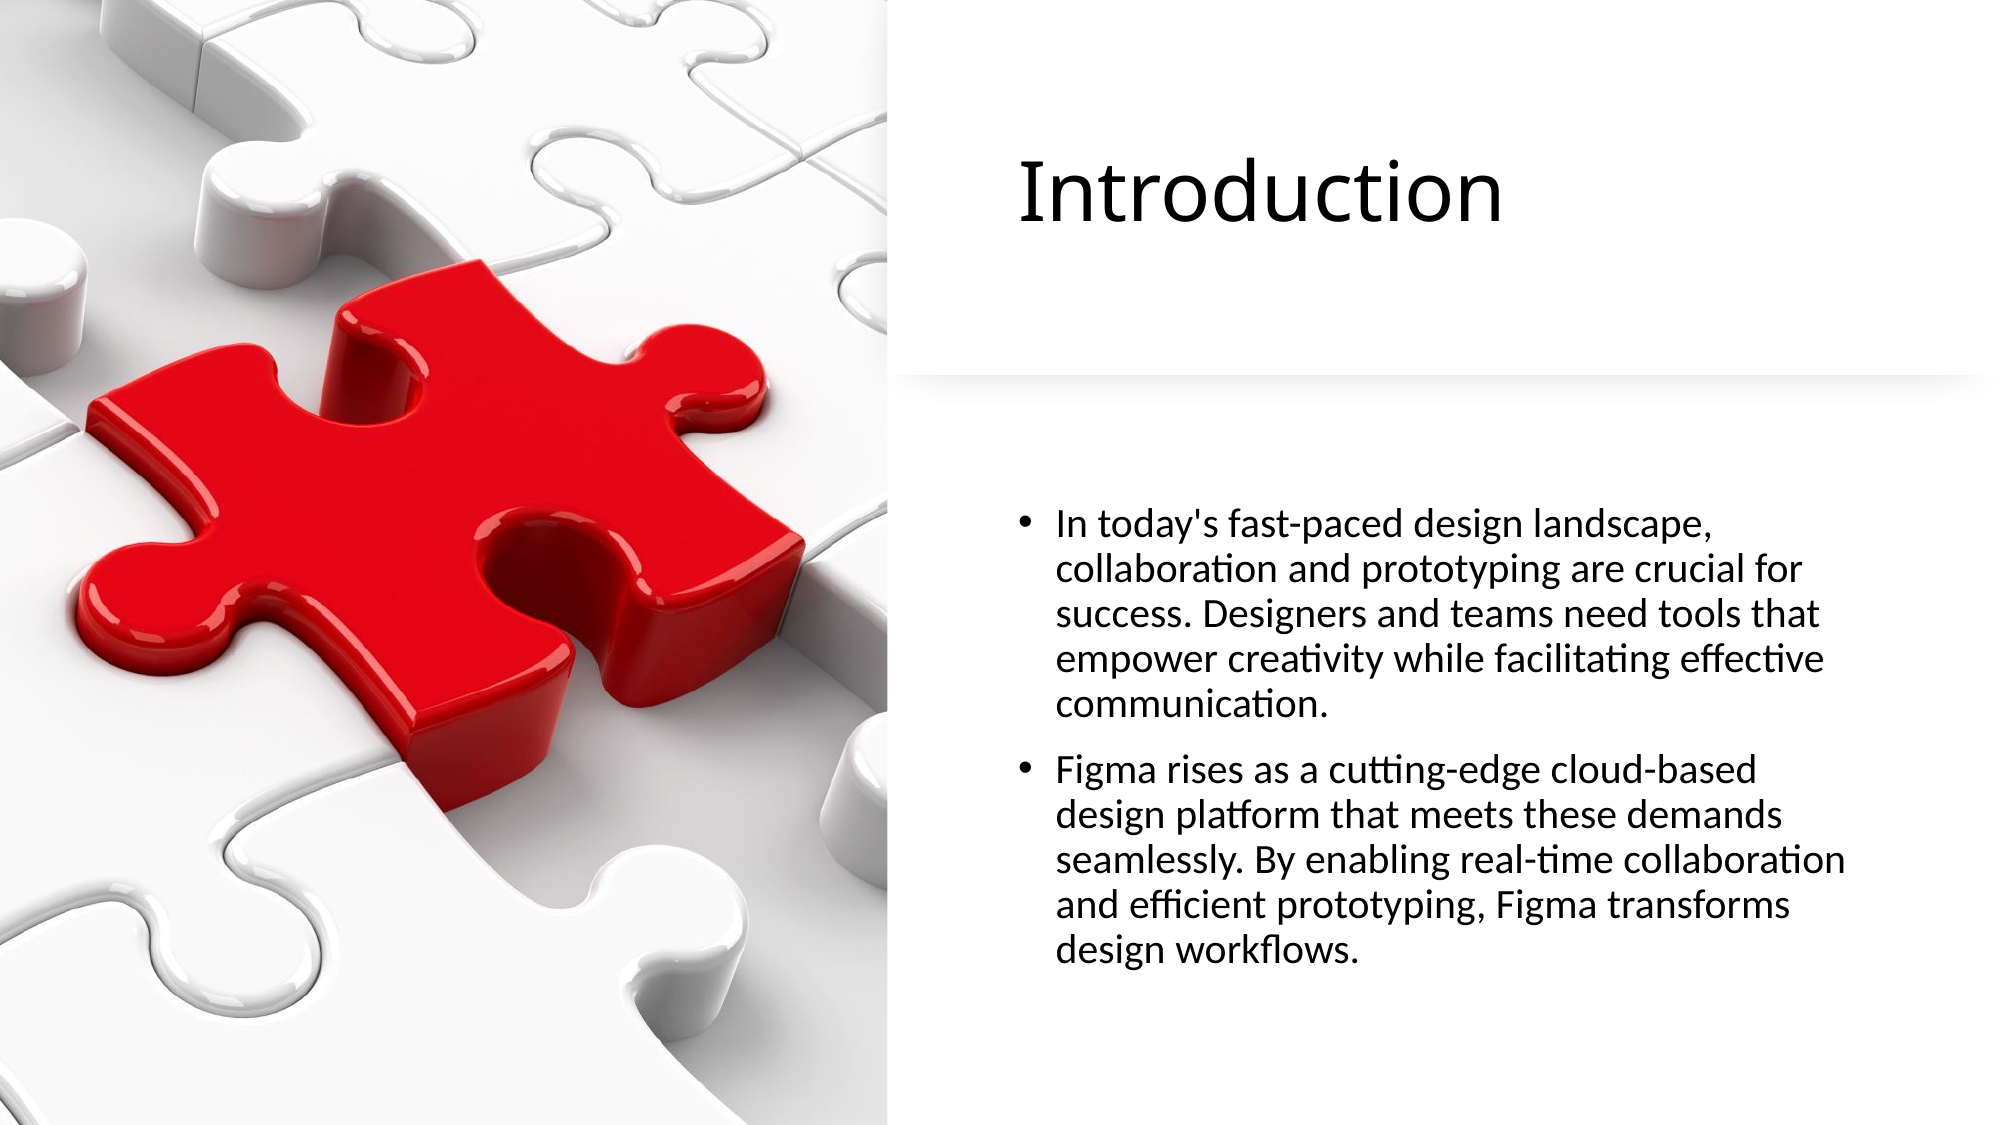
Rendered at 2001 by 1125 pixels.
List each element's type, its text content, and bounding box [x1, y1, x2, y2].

picture [0, 0, 888, 1125]
text_box [888, 376, 2000, 1125]
text_box [888, 0, 2000, 376]
list In today's fast-paced design landscape, collaboration and prototyping are crucial for success. Designers and teams need tools that empower creativity while facilitating effective communication. Figma rises as a cutting-edge cloud-based design platform that meets these demands seamlessly. By enabling real-time collaboration and efficient prototyping, Figma transforms design workflows. [1003, 450, 1864, 1024]
title Introduction [1003, 66, 1900, 323]
